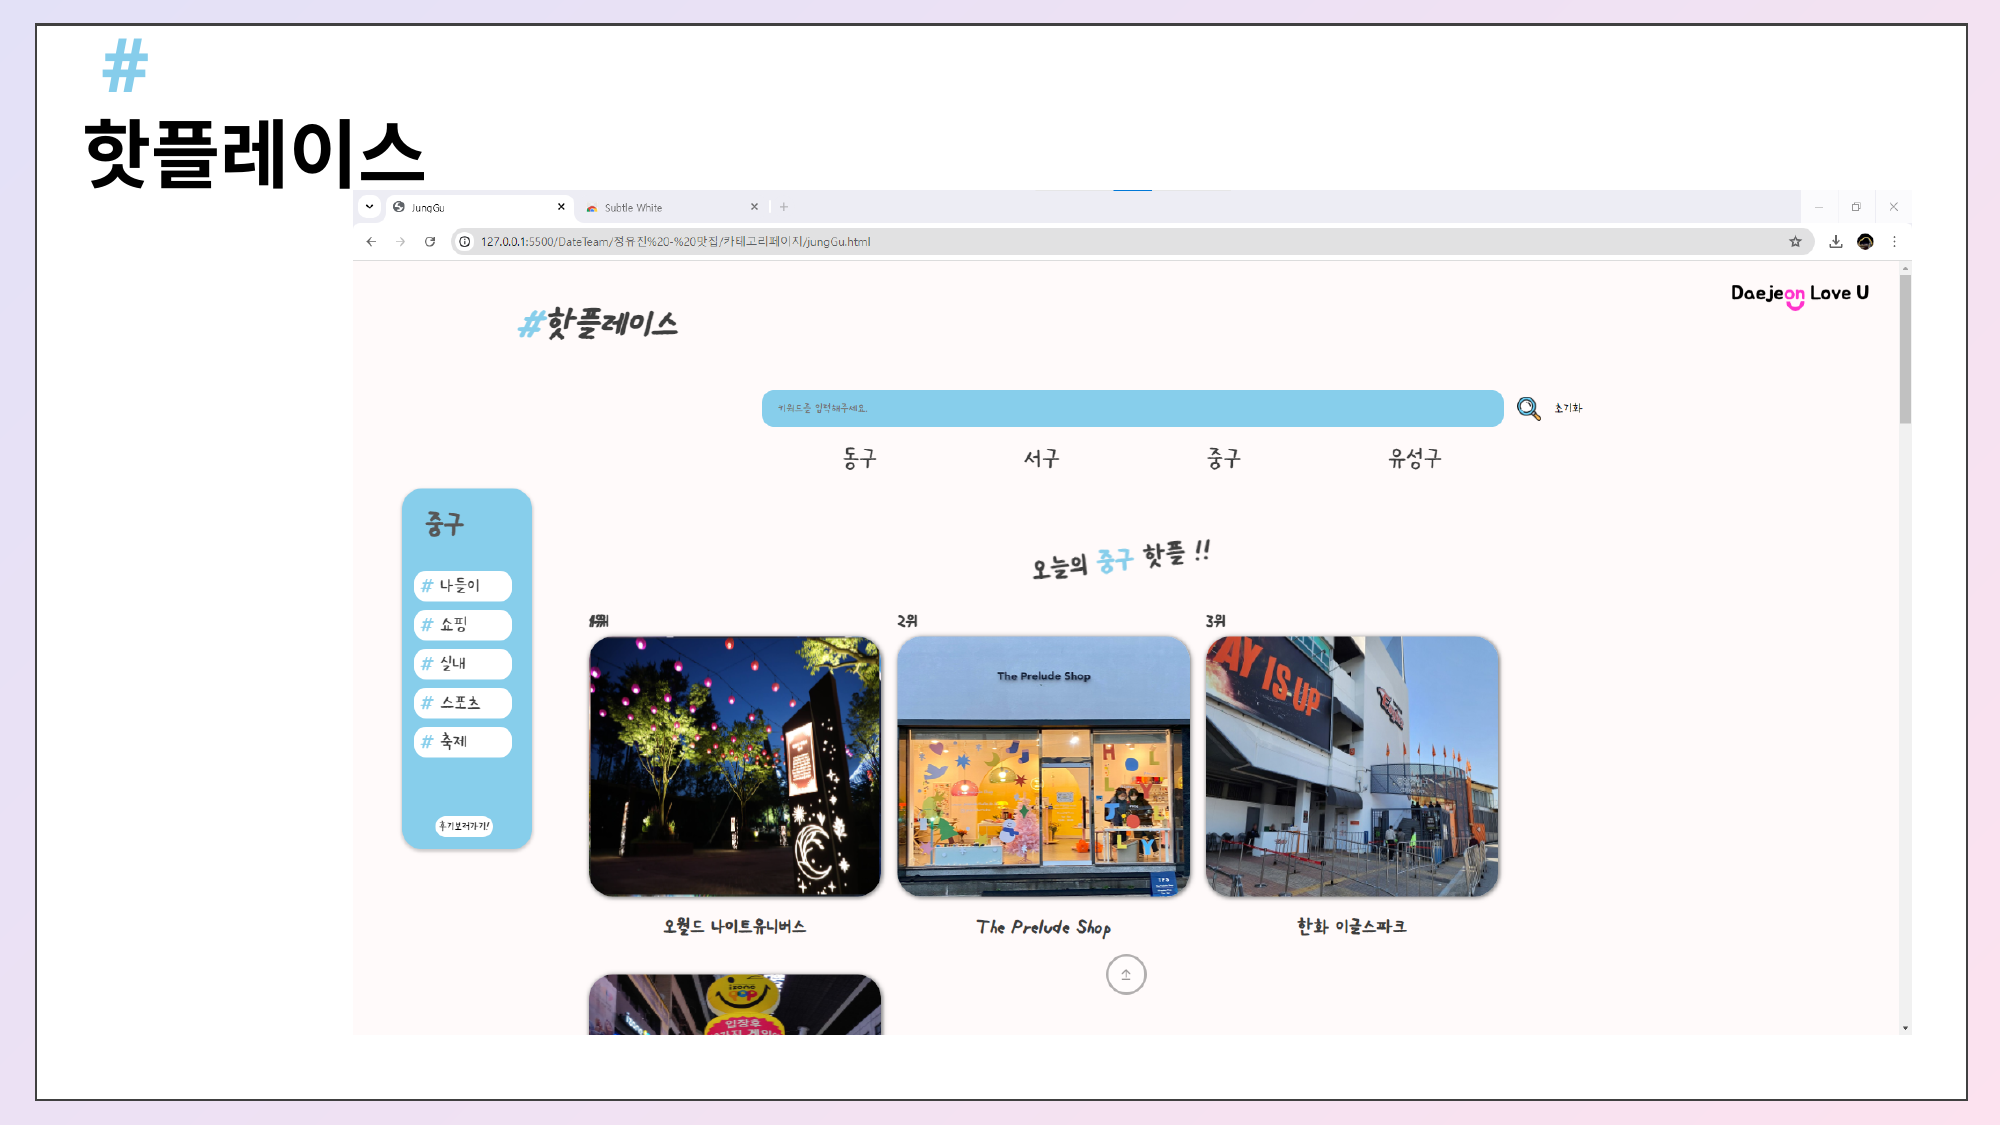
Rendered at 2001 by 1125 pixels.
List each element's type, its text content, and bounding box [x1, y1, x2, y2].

picture [353, 190, 1912, 1035]
text_box # 핫플레이스 [62, 71, 502, 145]
text_box [35, 23, 1968, 1101]
